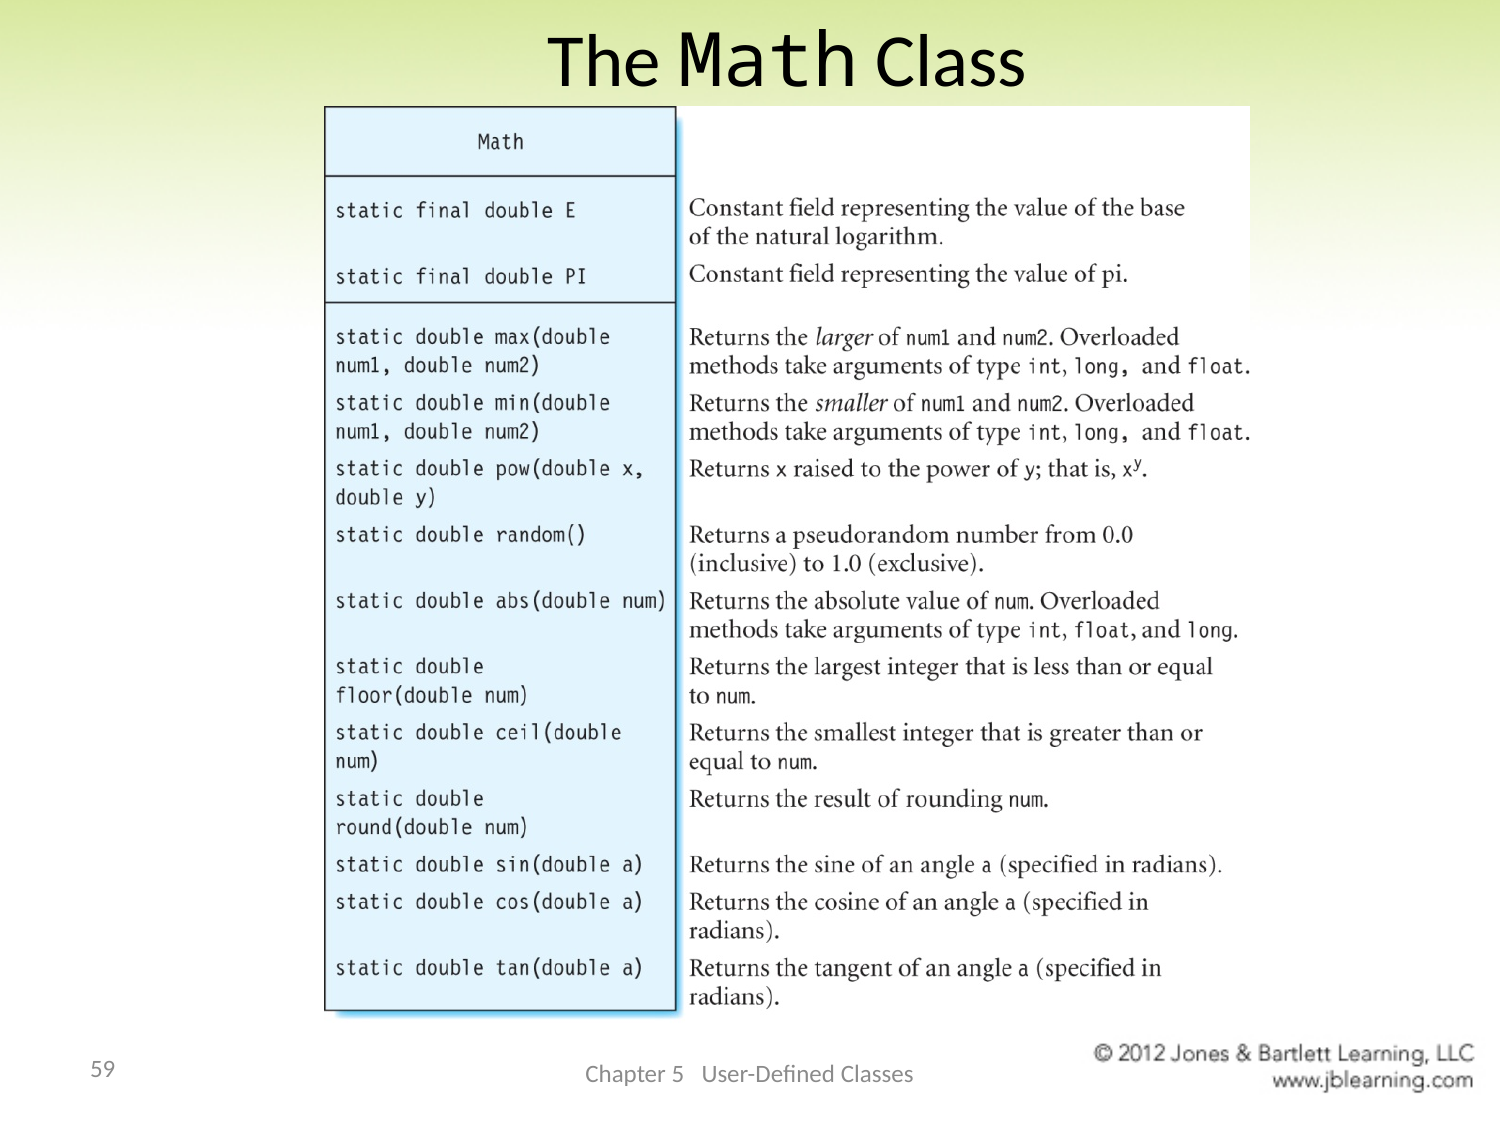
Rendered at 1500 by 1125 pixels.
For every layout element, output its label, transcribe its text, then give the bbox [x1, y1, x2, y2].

footer Chapter 5 User-Defined Classes [512, 1042, 988, 1103]
picture [0, 0, 1500, 1125]
slide_number 59 [75, 1037, 425, 1098]
title The Math Class [112, 0, 1463, 150]
